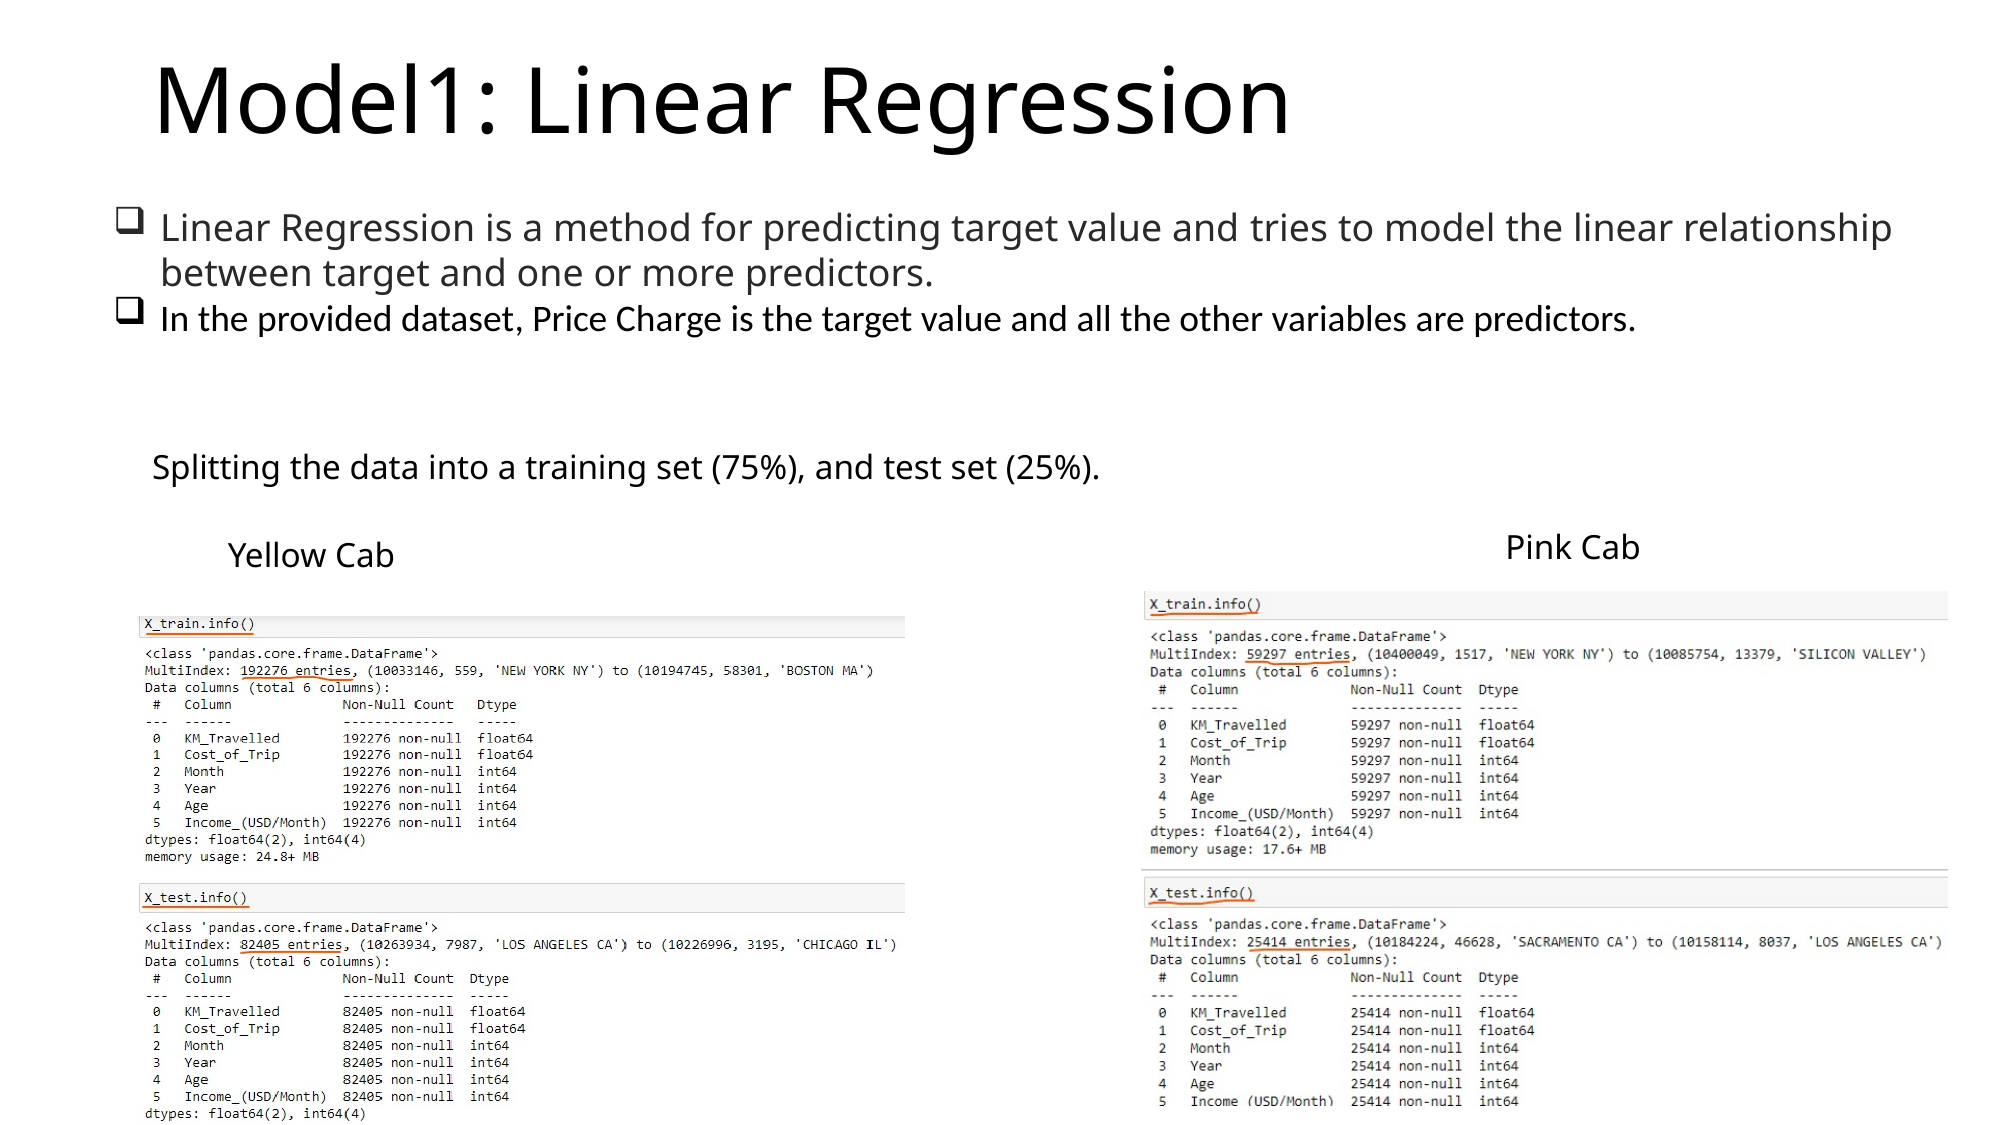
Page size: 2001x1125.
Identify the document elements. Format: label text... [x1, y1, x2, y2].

text_box Yellow Cab [213, 527, 510, 582]
title Model1: Linear Regression [137, 46, 1863, 162]
text_box Splitting the data into a training set (75%), and test set (25%). [137, 438, 1583, 494]
picture [137, 615, 905, 1125]
picture [1141, 591, 1948, 1106]
text_box Pink Cab [1490, 514, 1706, 575]
text_box Linear Regression is a method for predicting target value and tries to model the linear relationship between target and one or more predictors. In the provided dataset, Price Charge is the target value and all the other variables are predictors. [98, 196, 1948, 346]
